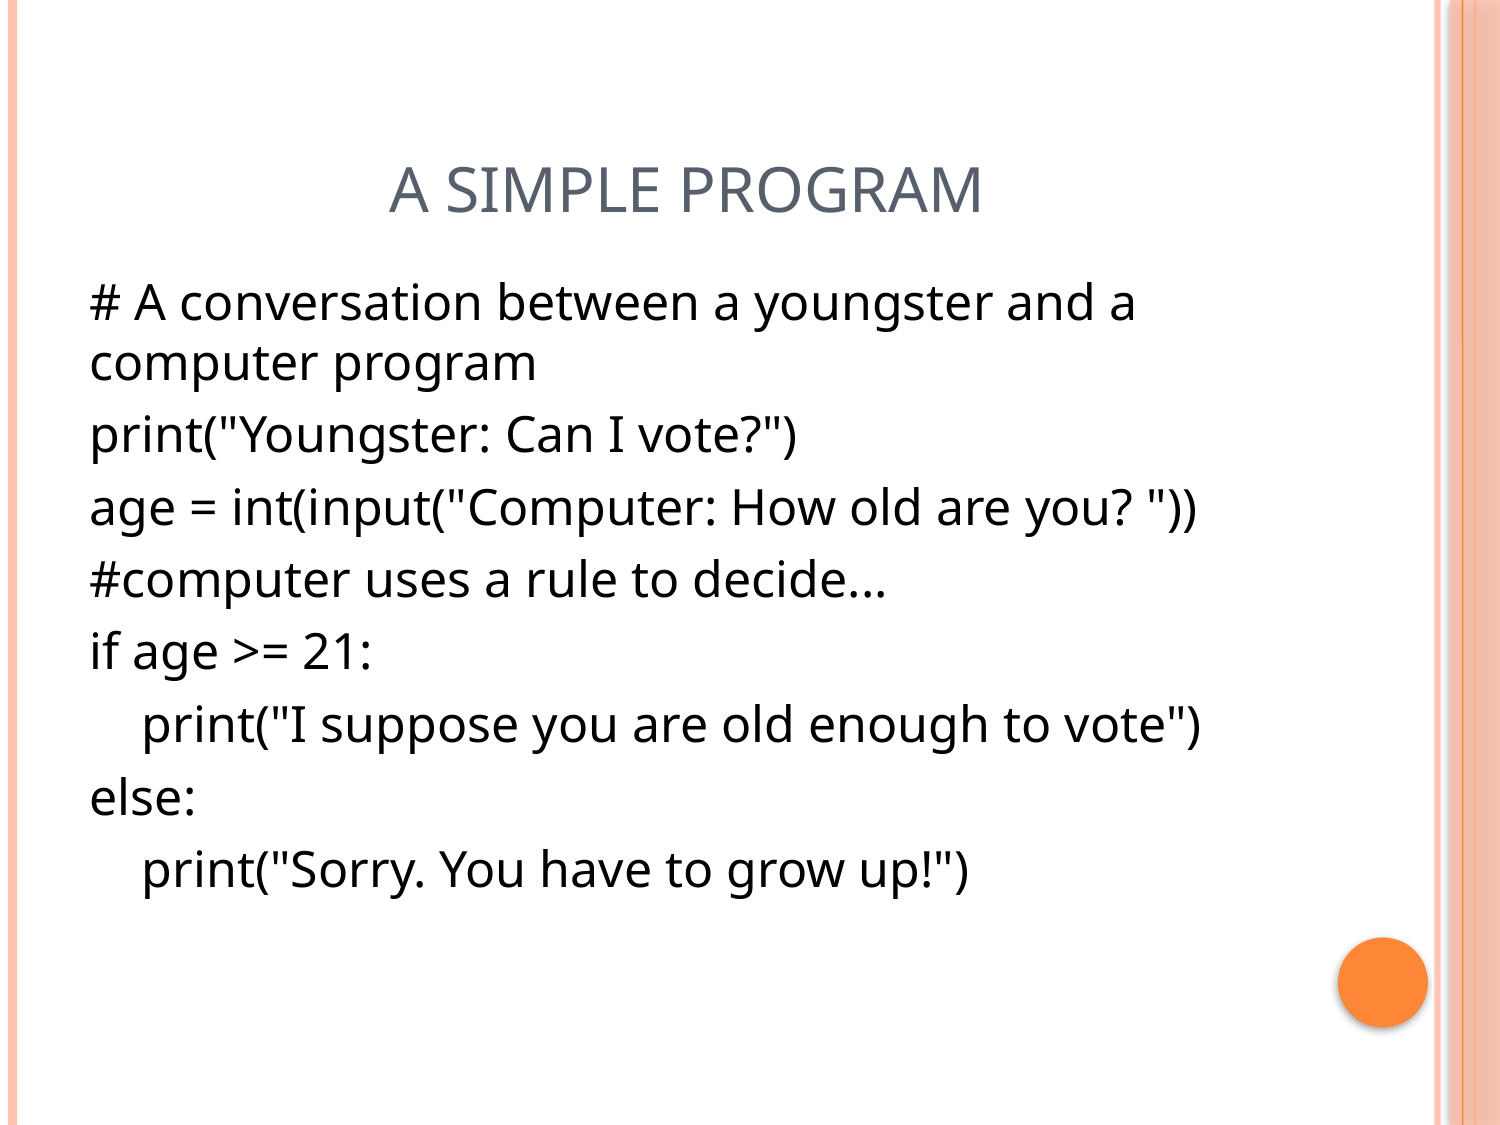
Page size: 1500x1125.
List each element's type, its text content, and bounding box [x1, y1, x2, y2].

list # A conversation between a youngster and a computer program print("Youngster: Can I vote?") age = int(input("Computer: How old are you? ")) #computer uses a rule to decide... if age >= 21: print("I suppose you are old enough to vote") else: print("Sorry. You have to grow up!") [75, 262, 1300, 1062]
title A simple program [75, 45, 1300, 233]
